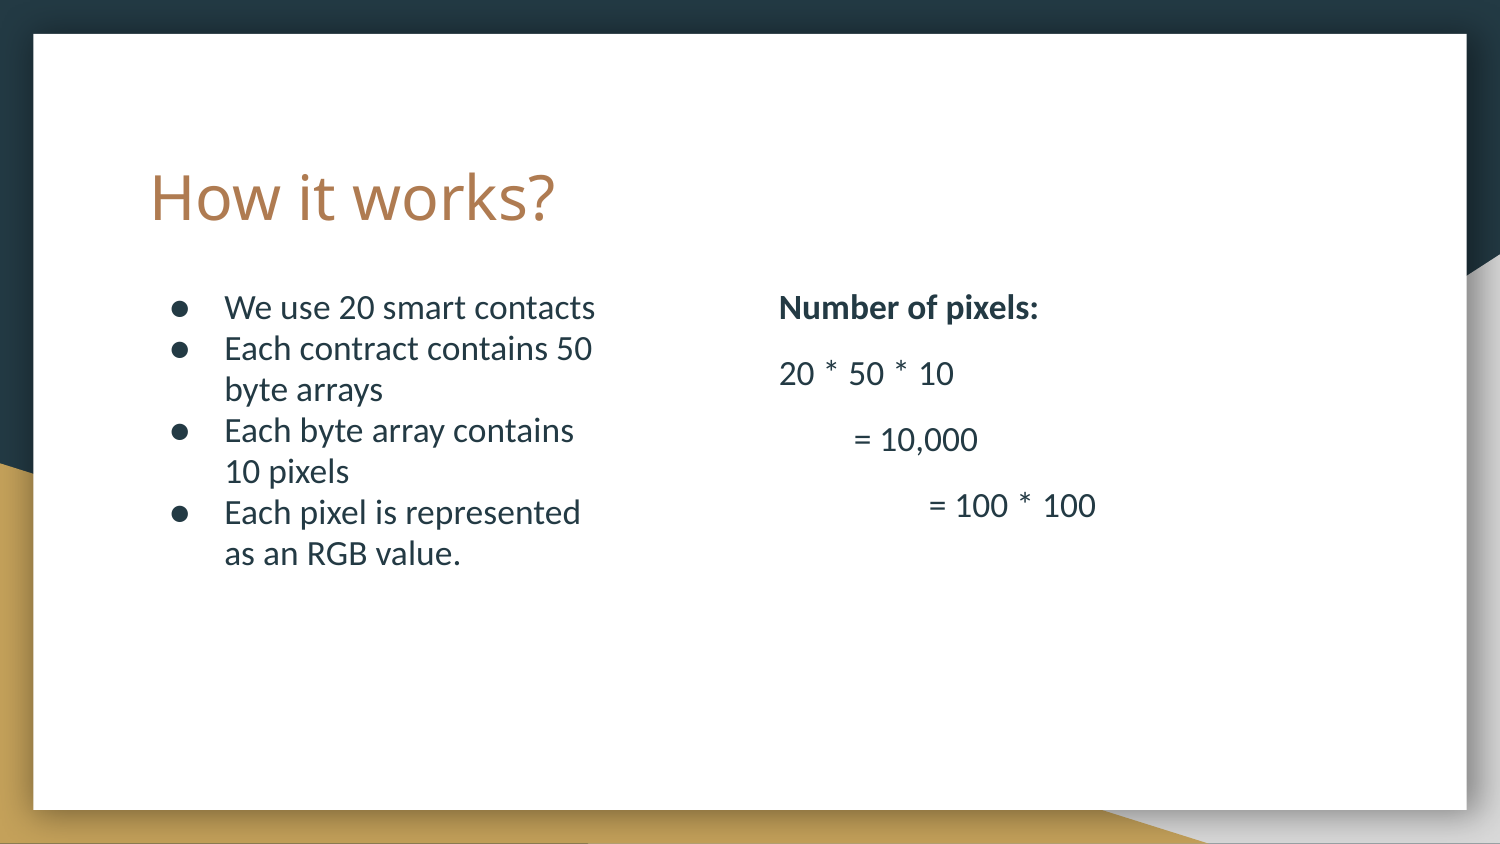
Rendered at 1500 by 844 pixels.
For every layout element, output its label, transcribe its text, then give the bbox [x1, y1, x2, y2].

title How it works? [134, 138, 1366, 296]
list We use 20 smart contacts Each contract contains 50 byte arrays Each byte array contains 10 pixels Each pixel is represented as an RGB value. [134, 272, 632, 729]
list Number of pixels: 20 * 50 * 10 = 10,000 = 100 * 100 [763, 272, 1136, 674]
